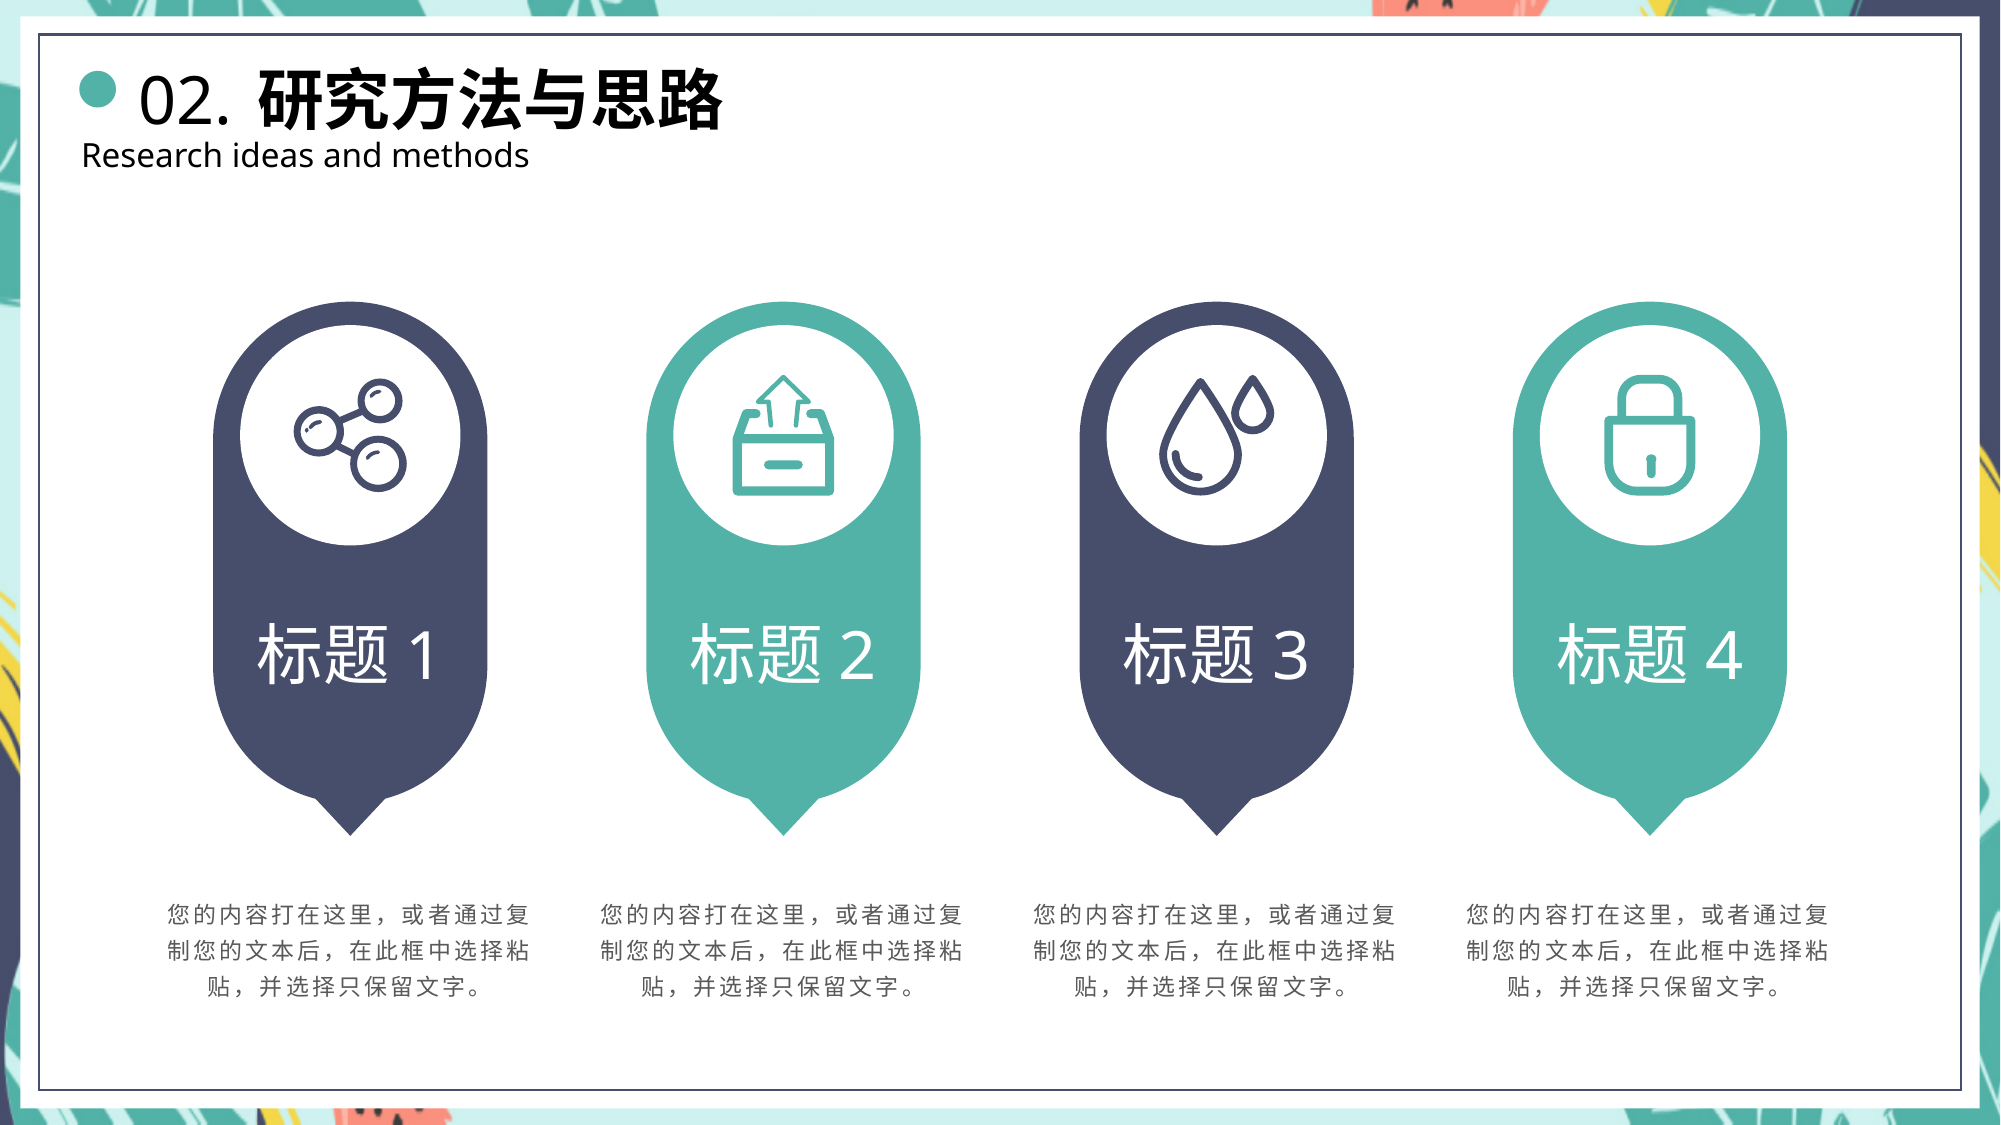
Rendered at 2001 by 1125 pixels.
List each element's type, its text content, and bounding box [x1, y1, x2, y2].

text_box 标题1 [205, 605, 496, 700]
text_box [1082, 700, 1351, 800]
text_box 标题3 [1071, 605, 1362, 700]
text_box 您的内容打在这里，或者通过复制您的文本后，在此框中选择粘贴，并选择只保留文字。 [160, 892, 541, 1000]
text_box 标题2 [638, 605, 929, 700]
text_box [732, 409, 835, 496]
text_box [212, 300, 489, 605]
text_box [672, 324, 895, 547]
text_box [649, 700, 918, 800]
text_box Research ideas and methods [81, 134, 920, 175]
text_box [1078, 300, 1355, 605]
text_box 您的内容打在这里，或者通过复制您的文本后，在此框中选择粘贴，并选择只保留文字。 [1459, 892, 1840, 1000]
text_box 标题4 [1504, 605, 1795, 700]
text_box [1159, 374, 1275, 496]
text_box [1516, 700, 1784, 800]
text_box 研究方法与思路 [259, 50, 840, 134]
text_box [1538, 324, 1762, 547]
text_box [1613, 759, 1687, 838]
text_box [216, 700, 485, 800]
text_box [293, 378, 407, 493]
text_box [1511, 300, 1789, 605]
picture [0, 0, 2001, 1125]
text_box [313, 759, 387, 838]
text_box [1604, 374, 1696, 496]
text_box [755, 374, 811, 428]
text_box [645, 300, 922, 605]
text_box [1180, 759, 1254, 838]
text_box [1105, 324, 1328, 547]
text_box 您的内容打在这里，或者通过复制您的文本后，在此框中选择粘贴，并选择只保留文字。 [593, 892, 974, 1000]
text_box 您的内容打在这里，或者通过复制您的文本后，在此框中选择粘贴，并选择只保留文字。 [1026, 892, 1407, 1000]
text_box [239, 324, 462, 547]
text_box [746, 759, 821, 838]
text_box 02. [50, 50, 259, 146]
